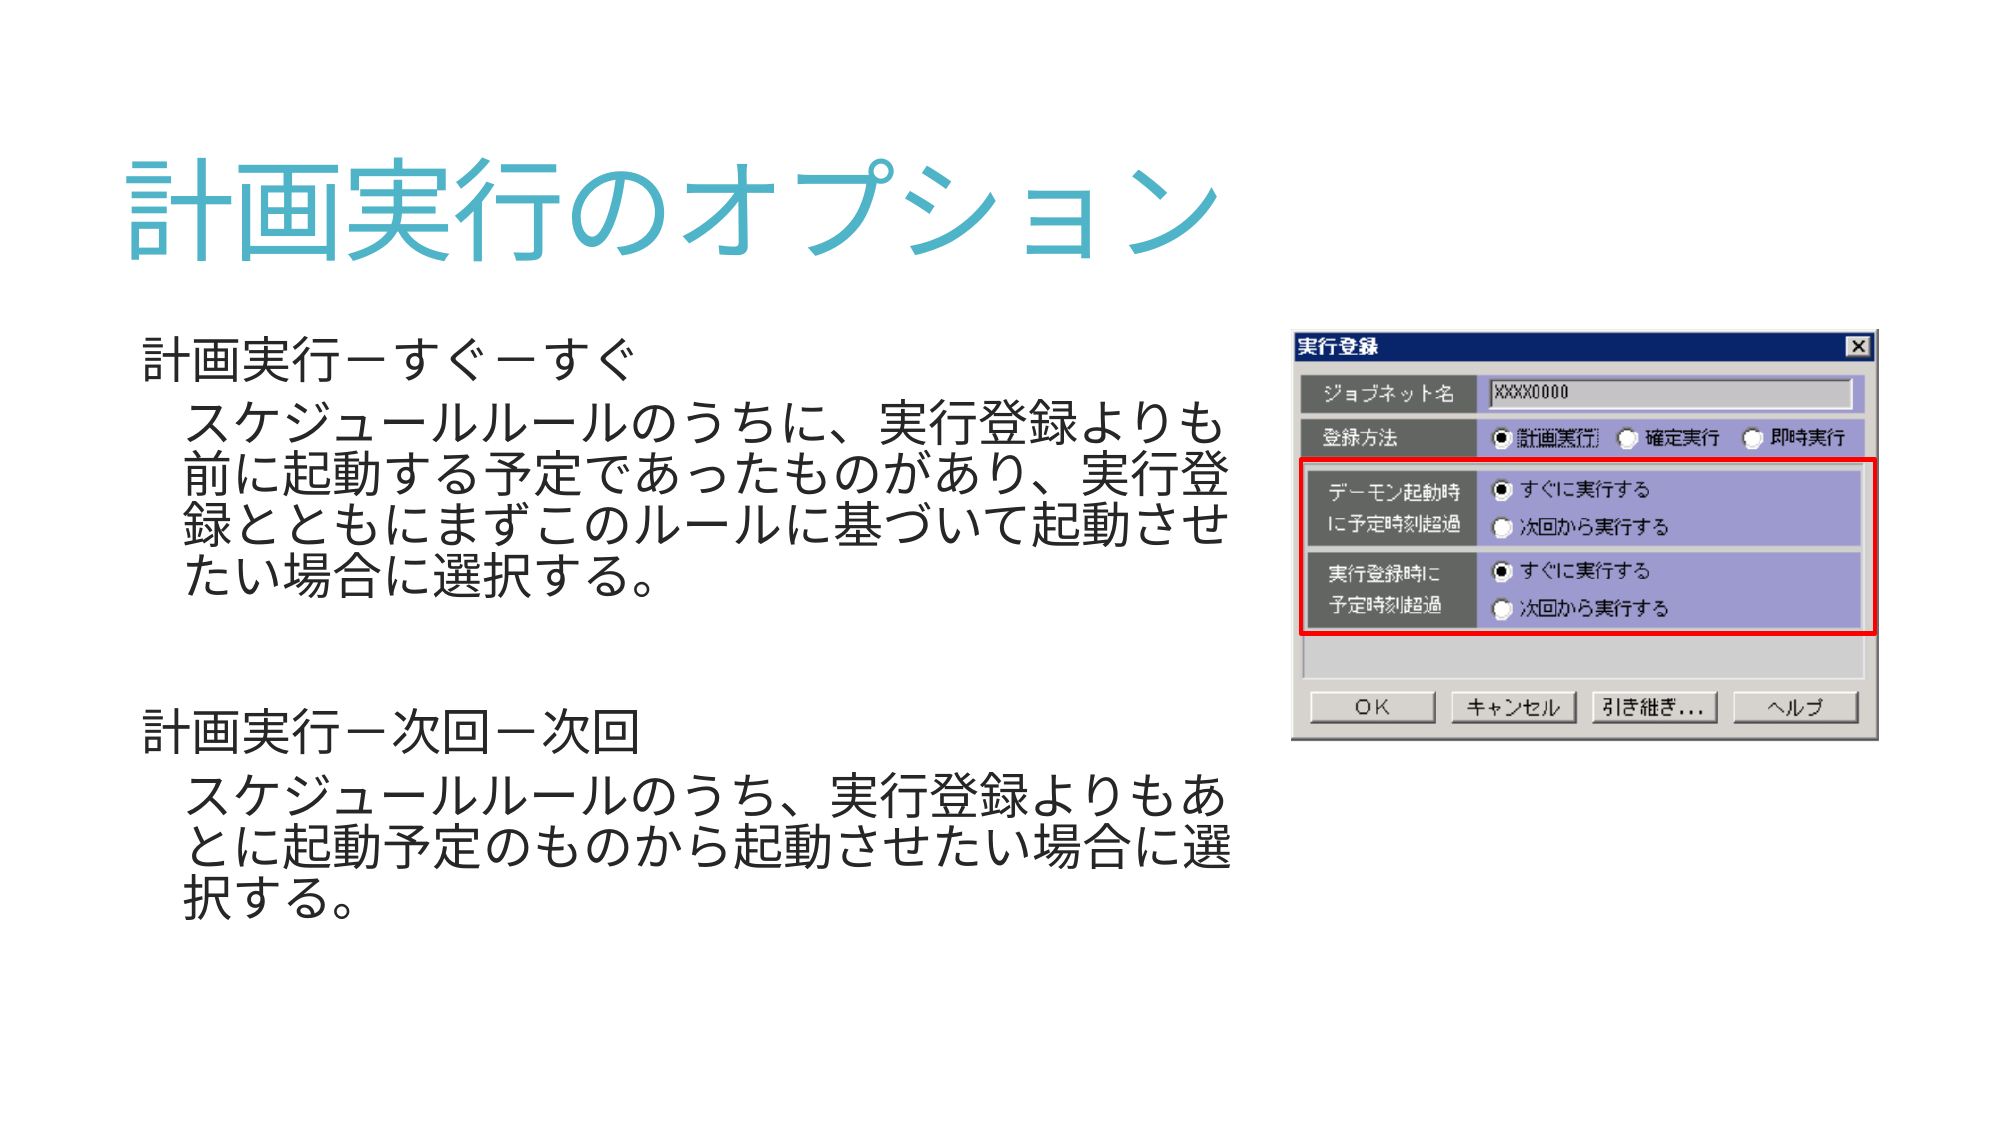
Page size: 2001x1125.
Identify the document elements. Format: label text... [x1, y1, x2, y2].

list 計画実行－すぐ－すぐ スケジュールルールのうちに、実行登録よりも前に起動する予定であったものがあり、実行登録とともにまずこのルールに基づいて起動させたい場合に選択する。 計画実行－次回－次回 スケジュールルールのうち、実行登録よりもあとに起動予定のものから起動させたい場合に選択する。 [111, 329, 1257, 1125]
title 計画実行のオプション [107, 81, 1875, 354]
picture [1291, 329, 1879, 742]
